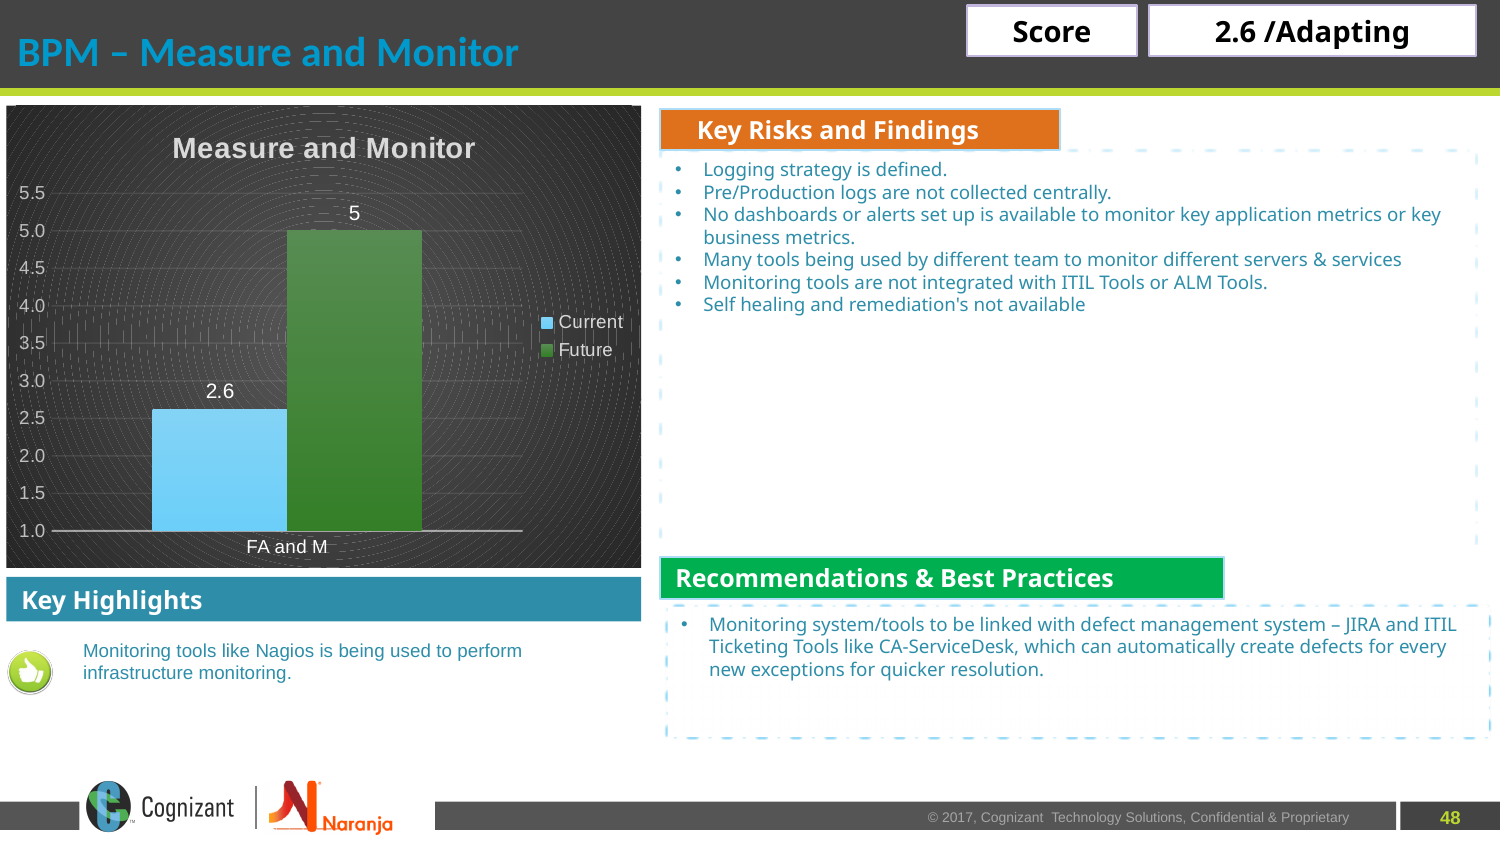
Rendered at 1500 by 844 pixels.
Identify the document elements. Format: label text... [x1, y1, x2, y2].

text_box Logging strategy is defined. Pre/Production logs are not collected centrally. No dashboards or alerts set up is available to monitor key application metrics or key business metrics. Many tools being used by different team to monitor different servers & services Monitoring tools are not integrated with ITIL Tools or ALM Tools. Self healing and remediation's not available [664, 155, 1473, 540]
text_box [660, 108, 682, 150]
chart [7, 107, 641, 568]
text_box Monitoring system/tools to be linked with defect management system – JIRA and ITIL Ticketing Tools like CA-ServiceDesk, which can automatically create defects for every new exceptions for quicker resolution. [670, 609, 1486, 735]
text_box Score [966, 4, 1138, 57]
text_box [995, 108, 1061, 150]
picture [6, 649, 54, 696]
picture [263, 778, 395, 837]
text_box Key Highlights [6, 576, 642, 622]
text_box [1204, 556, 1225, 600]
title BPM – Measure and Monitor [17, 12, 1407, 88]
text_box Recommendations & Best Practices [660, 554, 1204, 600]
text_box Monitoring tools like Nagios is being used to perform infrastructure monitoring. [71, 634, 613, 710]
text_box Key Risks and Findings [682, 106, 995, 152]
text_box [269, 761, 415, 829]
text_box 2.6 /Adapting [1148, 4, 1477, 57]
